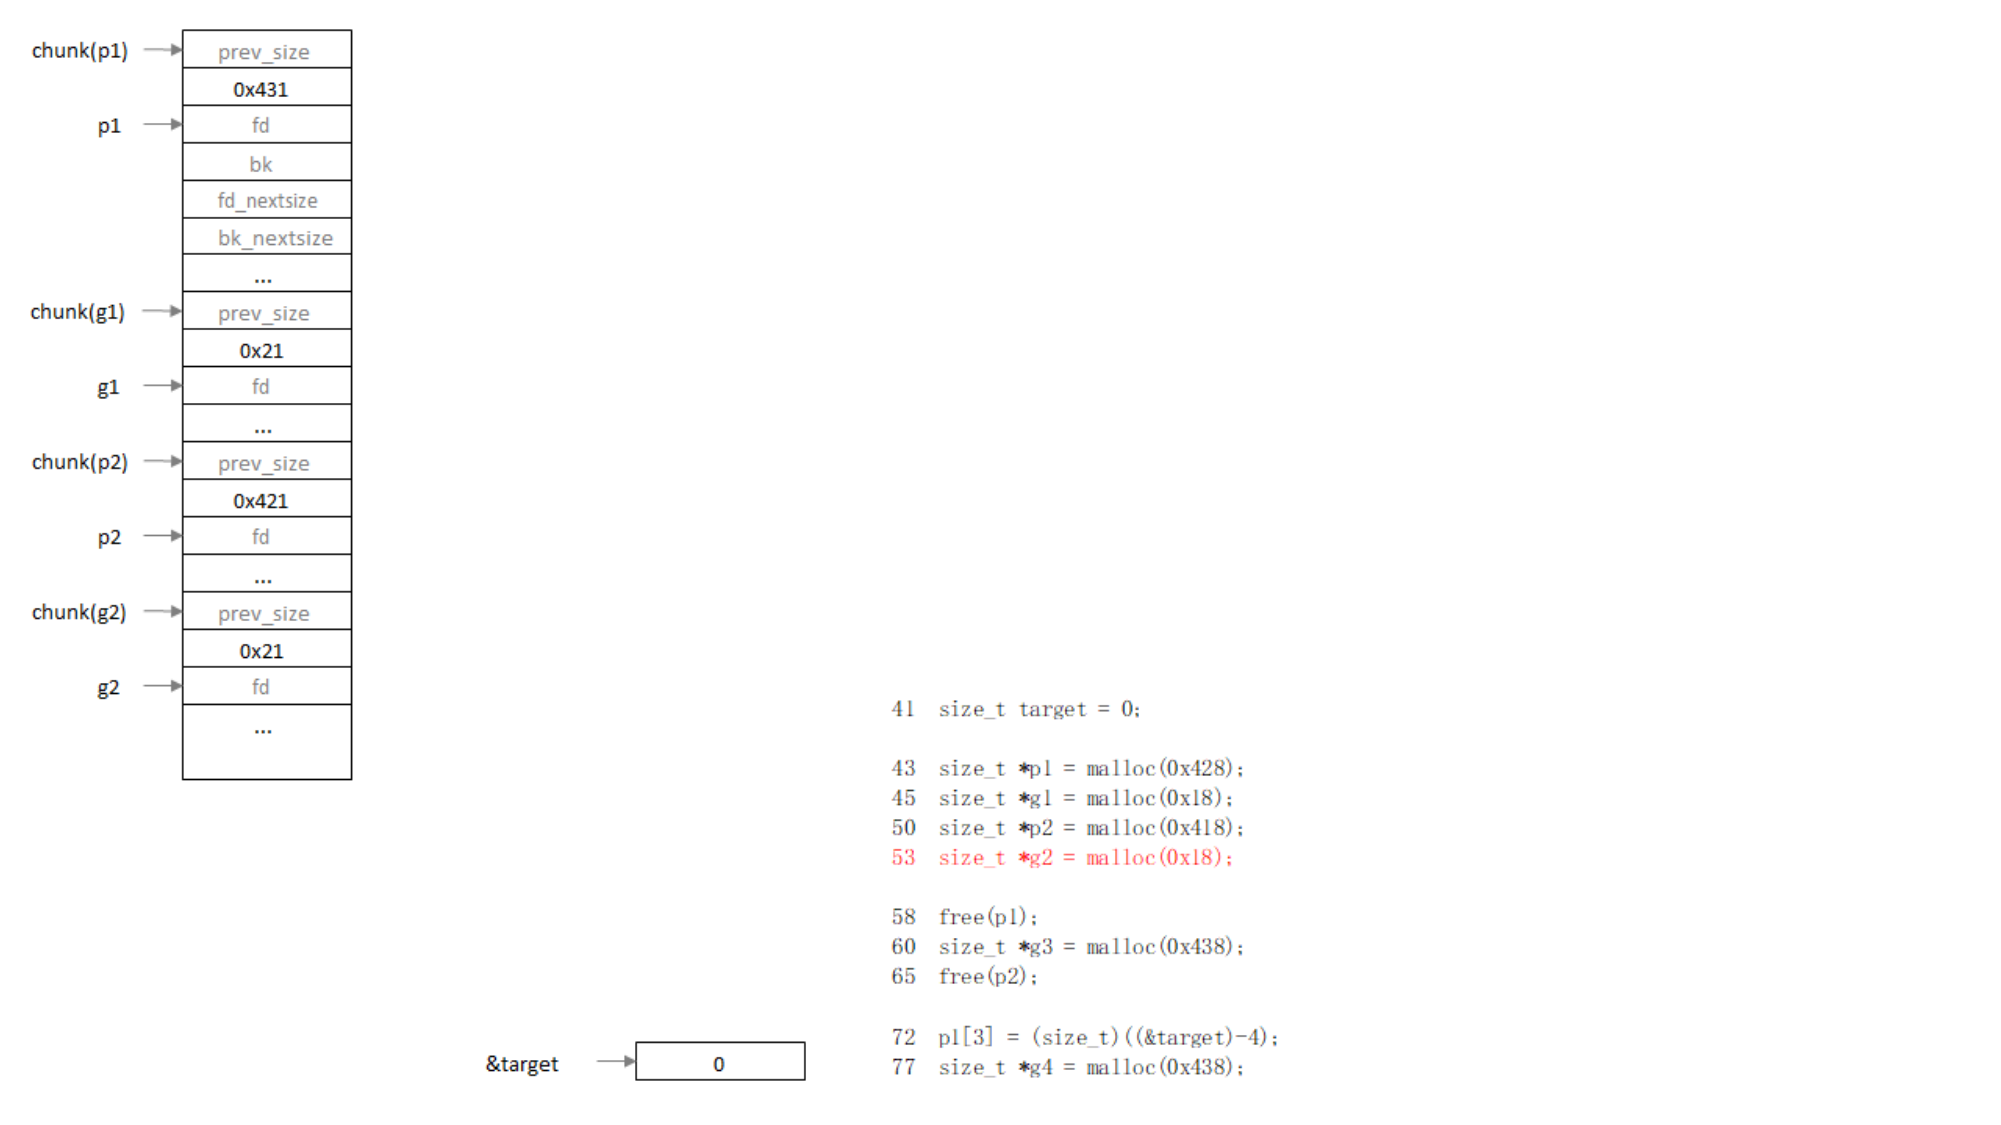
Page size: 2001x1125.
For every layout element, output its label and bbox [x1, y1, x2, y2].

picture [15, 25, 1300, 1095]
